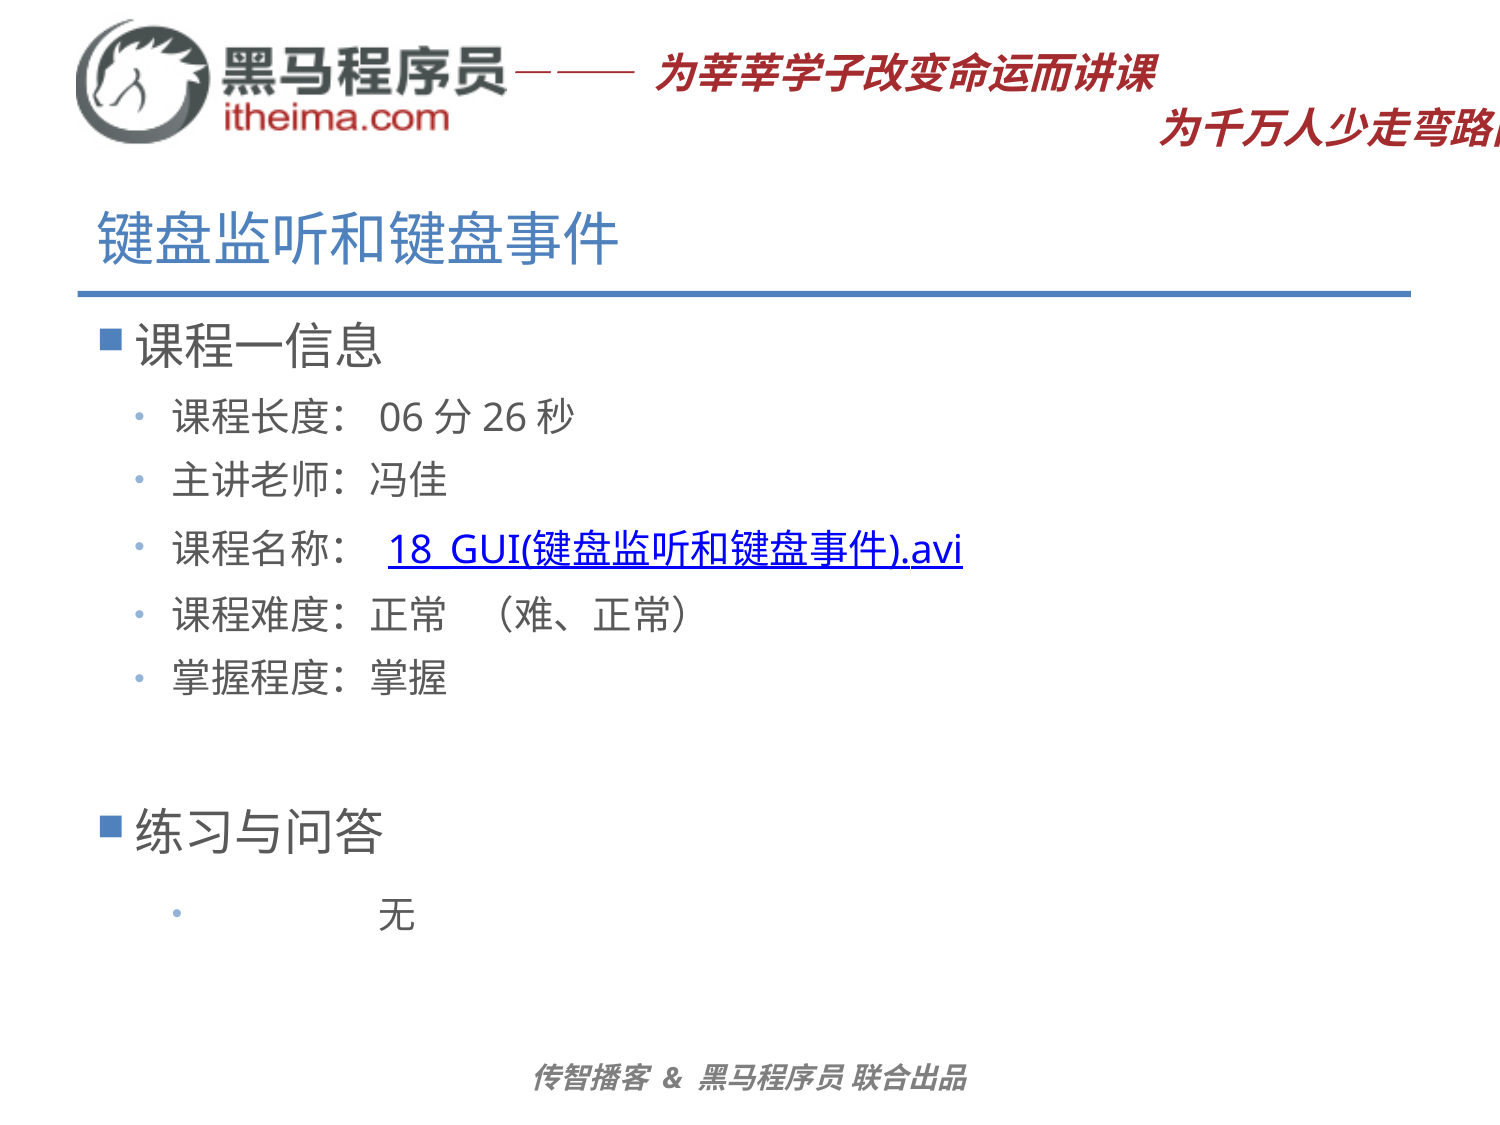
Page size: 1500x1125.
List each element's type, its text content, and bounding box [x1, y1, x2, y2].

picture [76, 0, 507, 161]
list 课程一信息 课程长度：06分26秒 主讲老师：冯佳 课程名称： 18_GUI(键盘监听和键盘事件).avi 课程难度：正常 （难、正常） 掌握程度：掌握 练习与问答 无 [81, 313, 1416, 1060]
title 键盘监听和键盘事件 [81, 162, 1416, 280]
